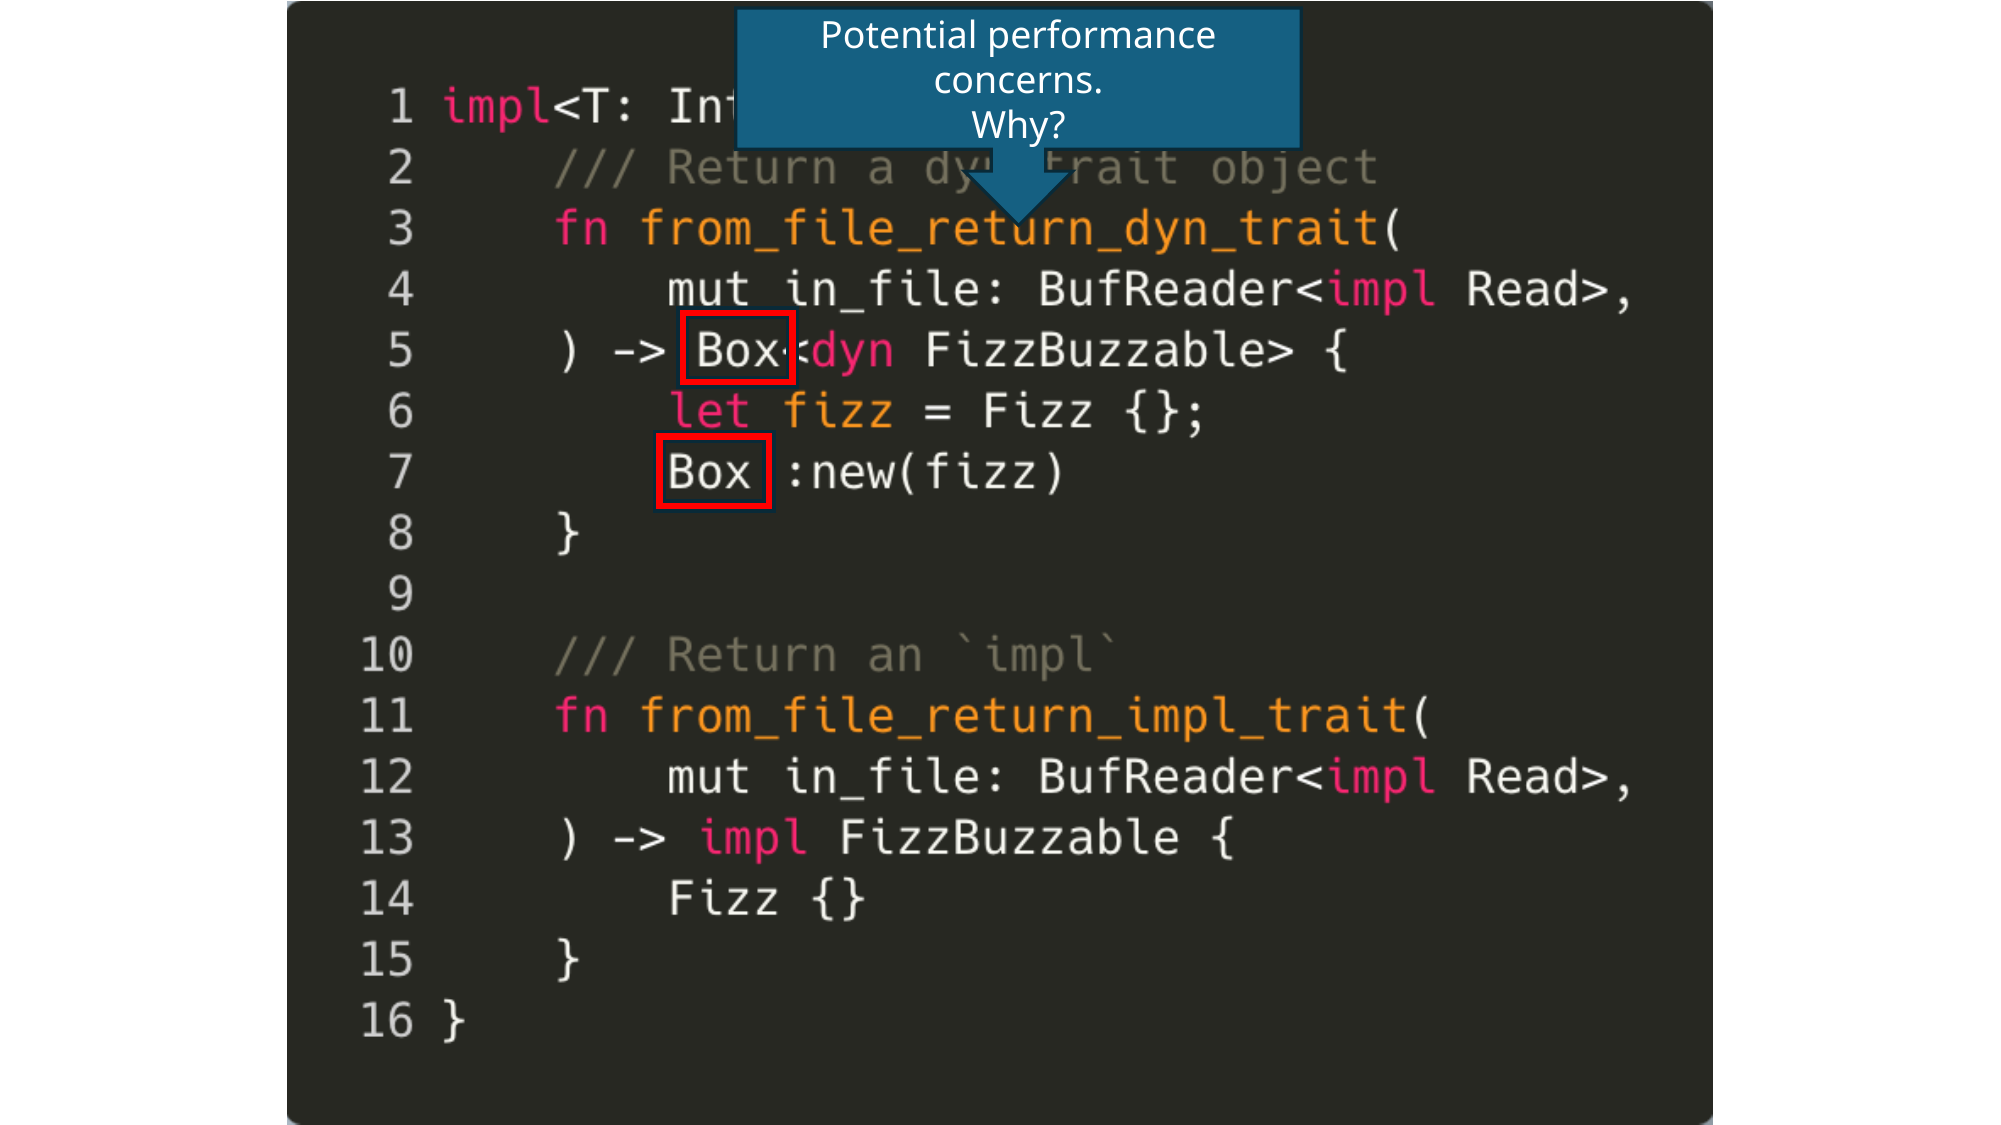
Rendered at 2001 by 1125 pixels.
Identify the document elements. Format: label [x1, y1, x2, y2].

list [287, 1, 1713, 1125]
